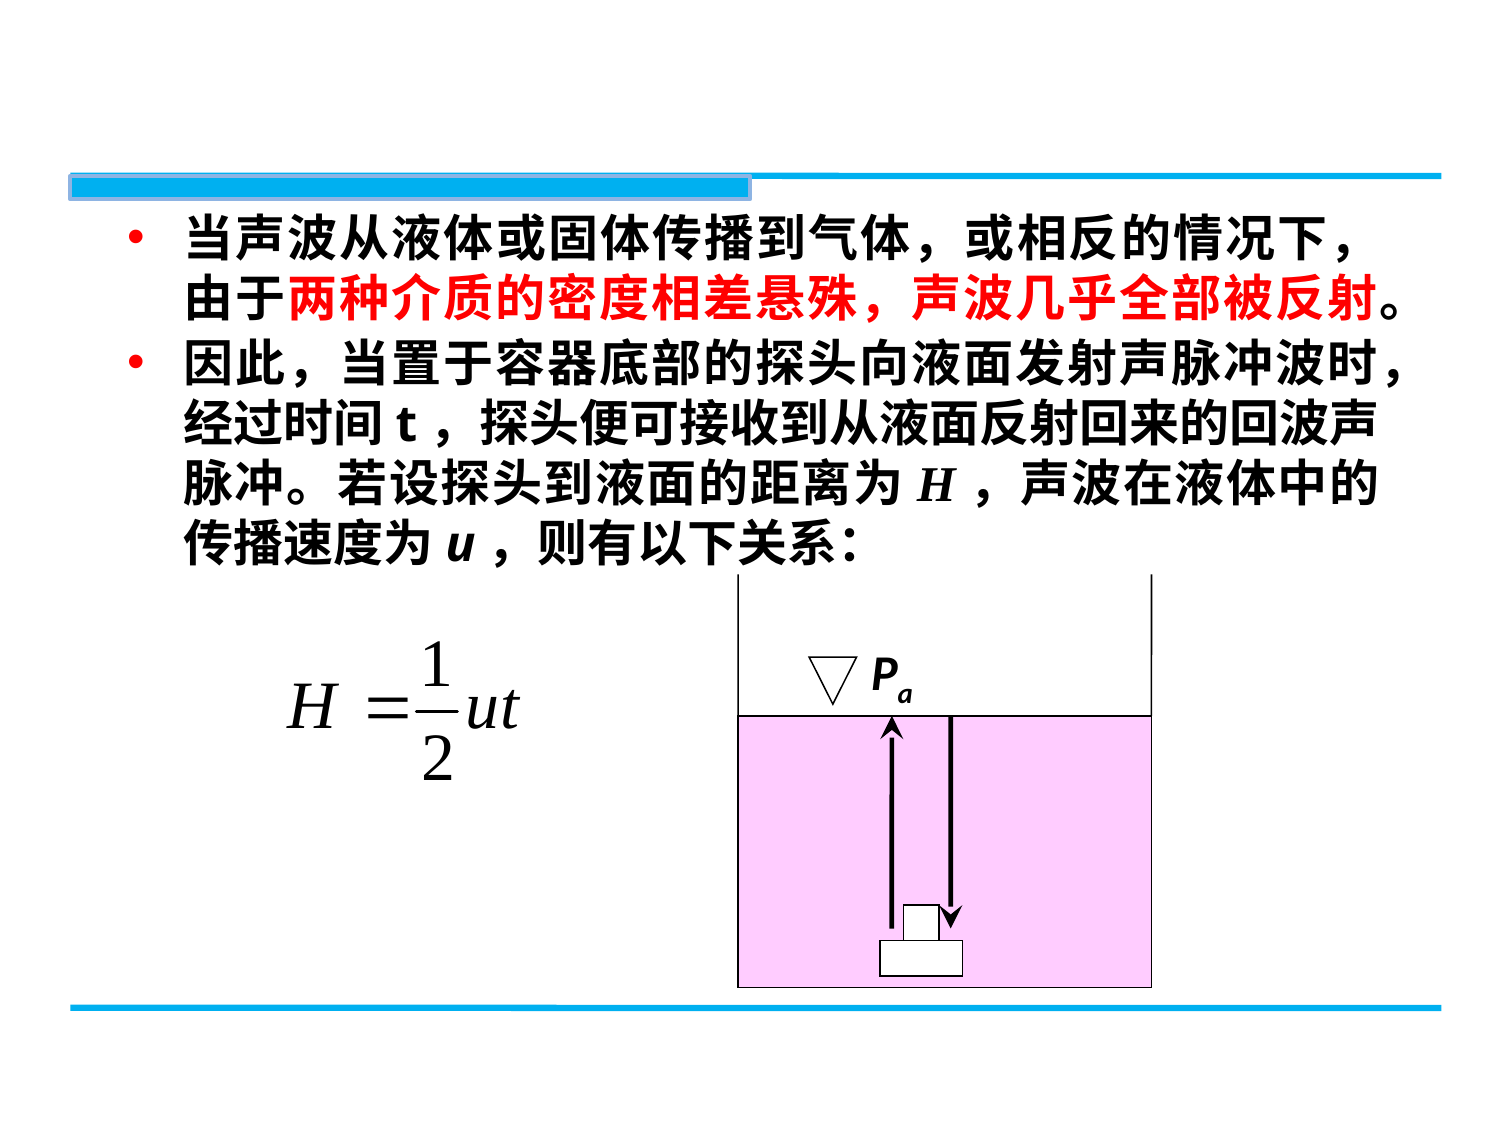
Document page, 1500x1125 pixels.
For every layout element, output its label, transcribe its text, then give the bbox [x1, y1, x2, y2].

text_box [737, 573, 1152, 988]
list 当声波从液体或固体传播到气体，或相反的情况下，由于两种介质的密度相差悬殊，声波几乎全部被反射。 因此，当置于容器底部的探头向液面发射声脉冲波时，经过时间t，探头便可接收到从液面反射回来的回波声脉冲。若设探头到液面的距离为H，声波在液体中的传播速度为u，则有以下关系： [112, 198, 1395, 1125]
picture [275, 620, 536, 796]
